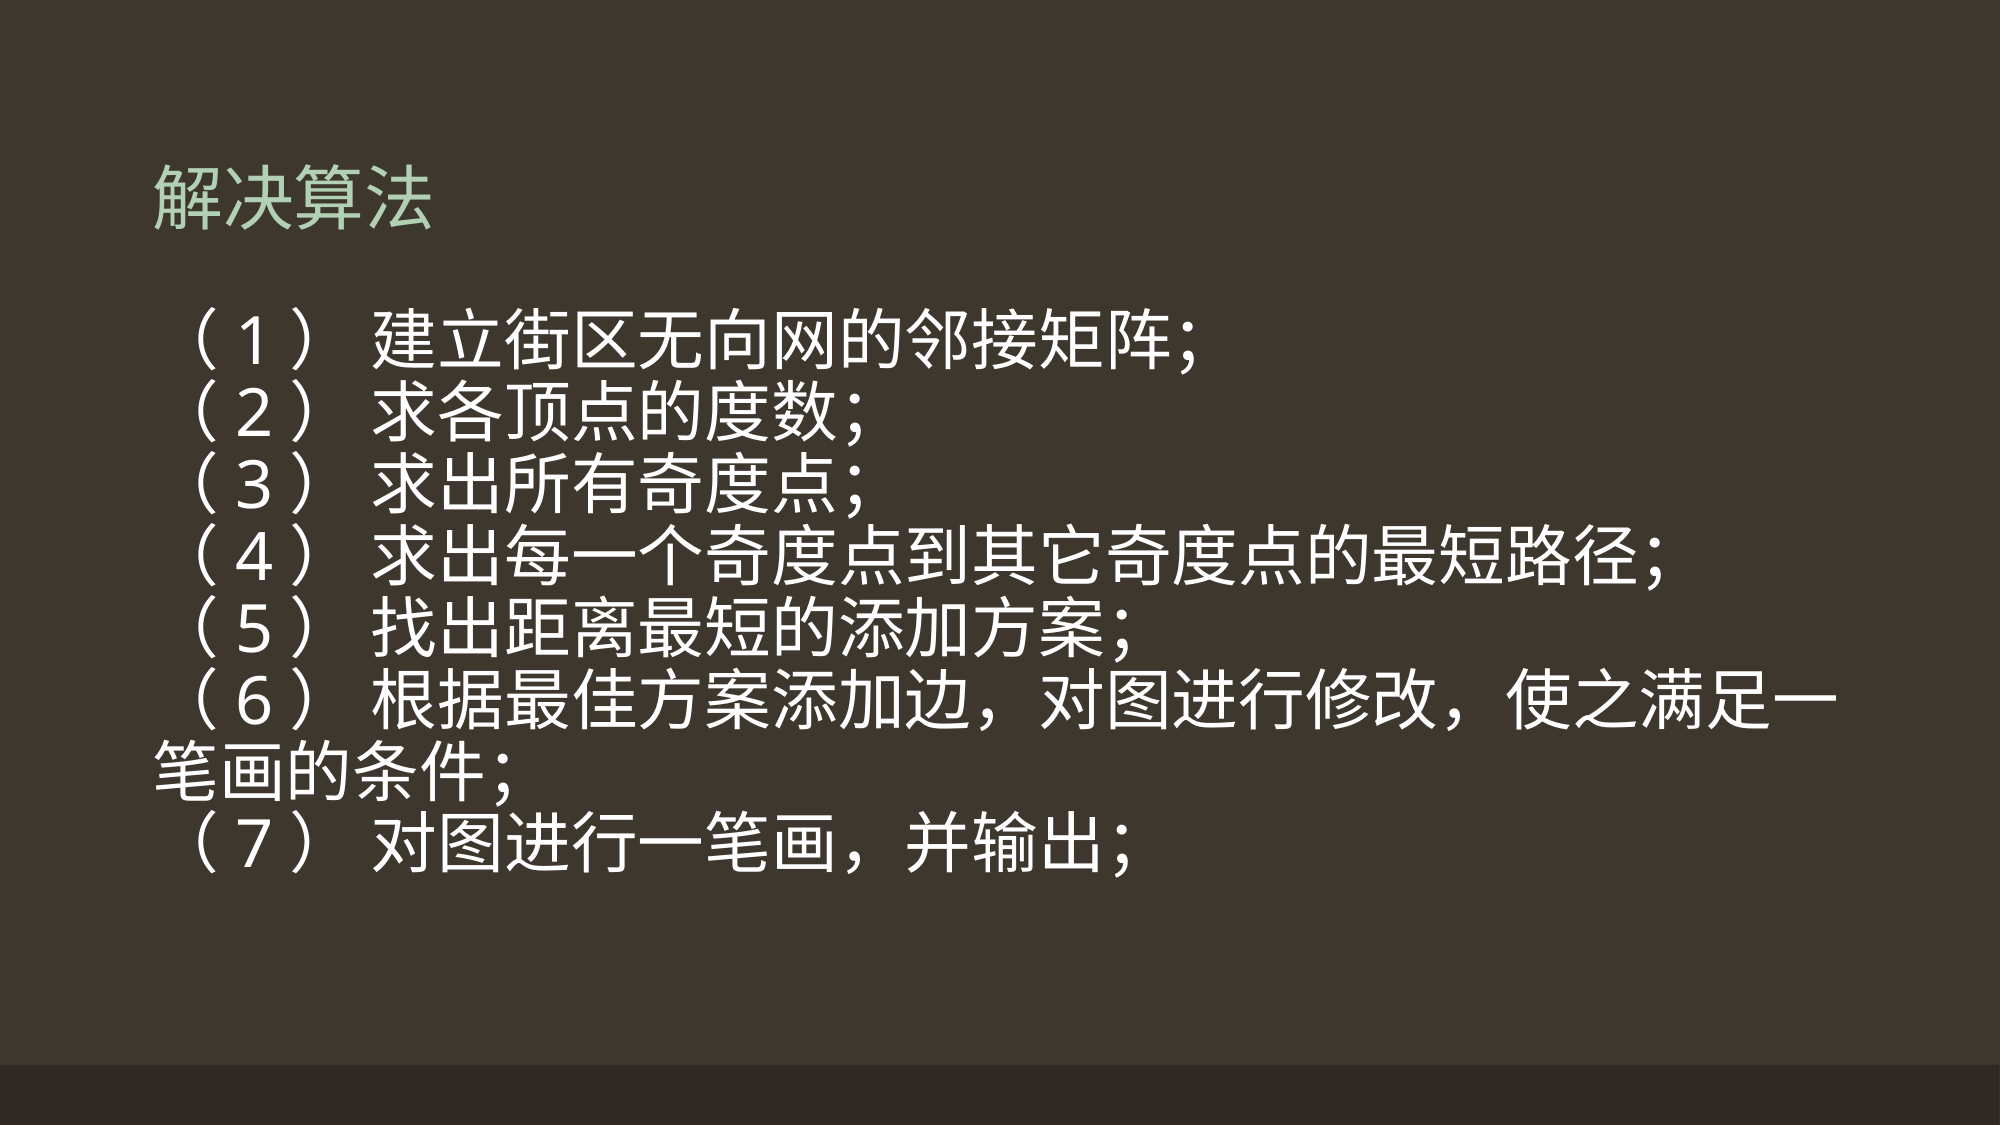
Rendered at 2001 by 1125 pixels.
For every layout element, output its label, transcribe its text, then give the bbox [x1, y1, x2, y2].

list （1） 建立街区无向网的邻接矩阵； （2） 求各顶点的度数； （3） 求出所有奇度点； （4） 求出每一个奇度点到其它奇度点的最短路径； （5） 找出距离最短的添加方案； （6） 根据最佳方案添加边，对图进行修改，使之满足一笔画的条件； （7） 对图进行一笔画，并输出； [137, 299, 1863, 1014]
title 解决算法 [137, 59, 1863, 248]
